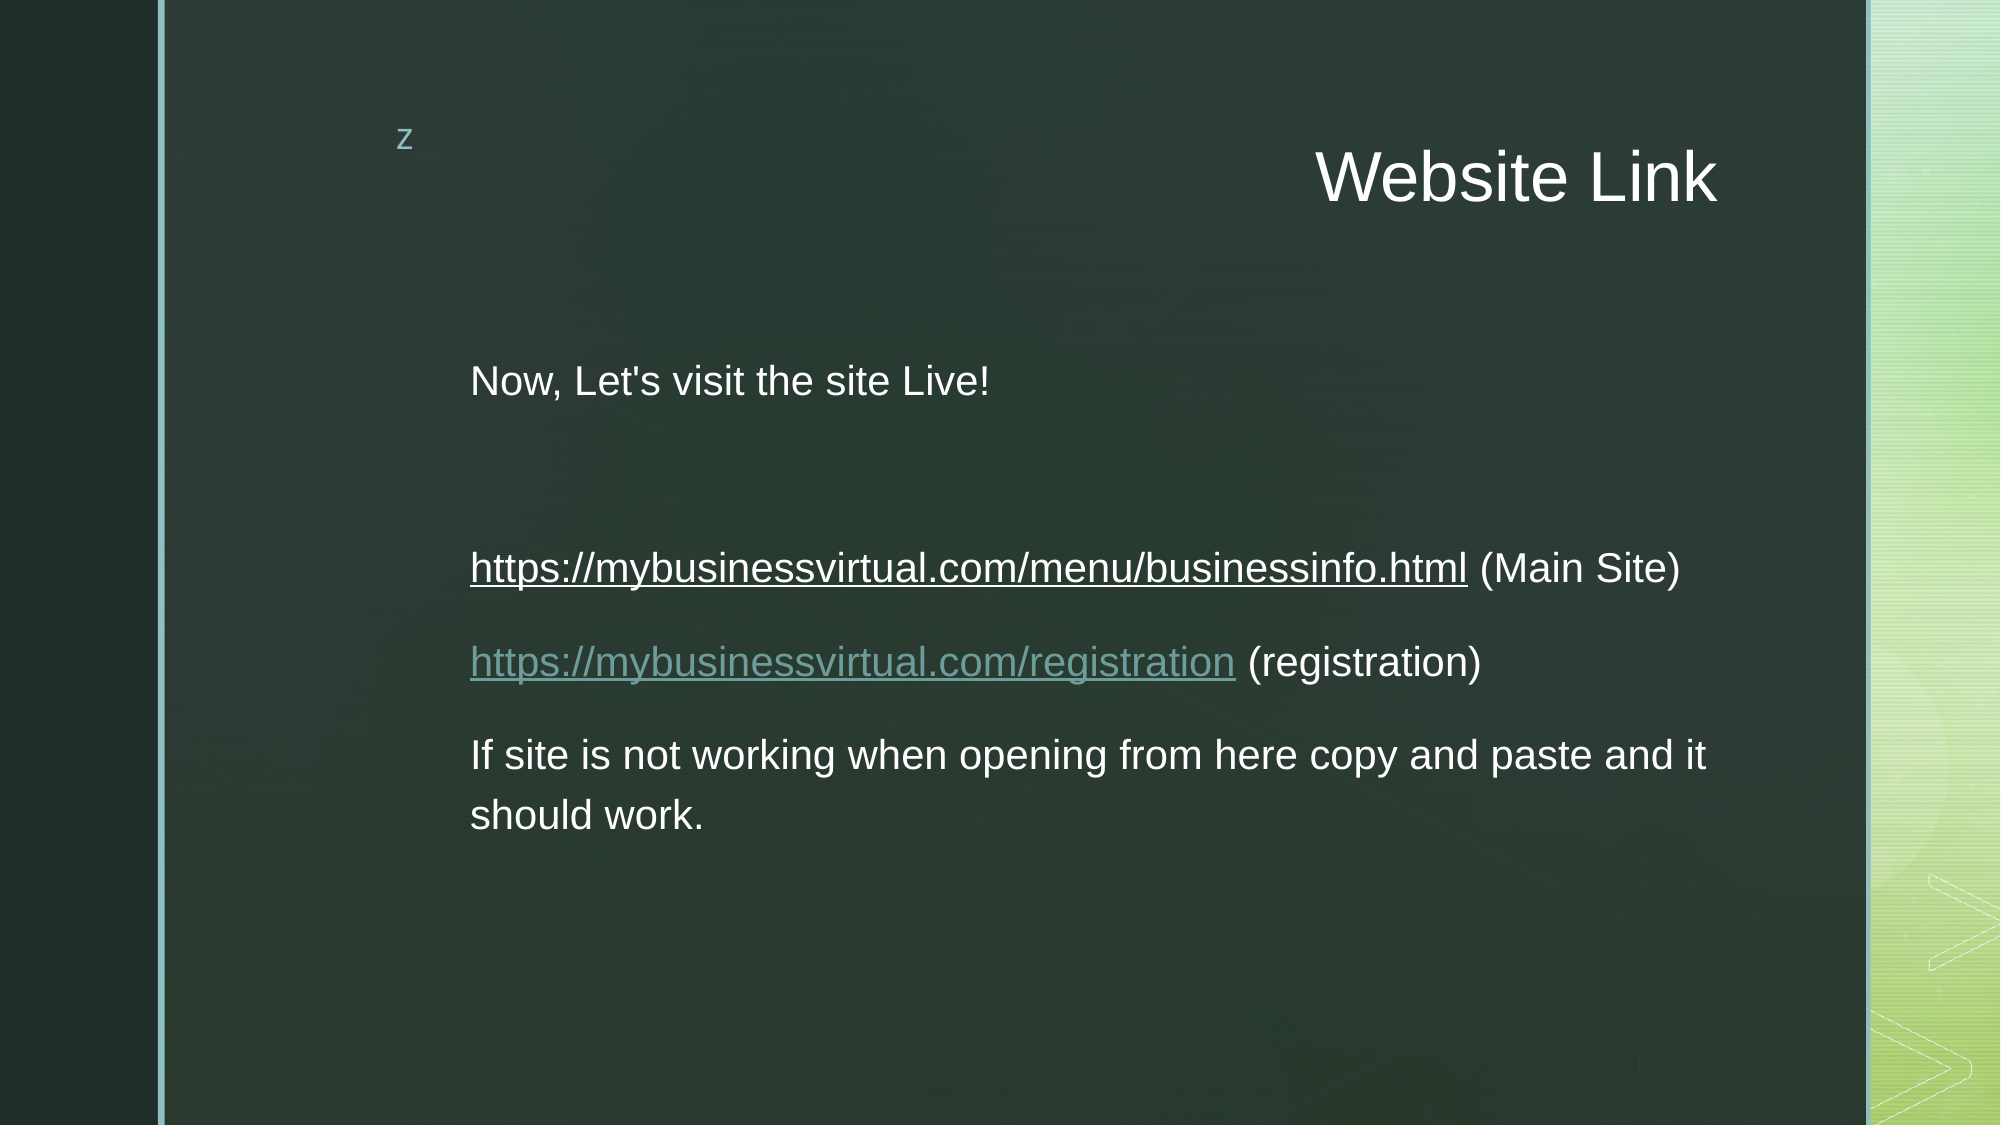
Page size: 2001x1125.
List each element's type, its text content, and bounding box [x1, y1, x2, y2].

title Website Link [428, 132, 1734, 310]
picture [1871, 0, 2001, 1125]
list Now, Let's visit the site Live! https://mybusinessvirtual.com/menu/businessinfo.html (Main Site) https://mybusinessvirtual.com/registration (registration) If site is not working when opening from here copy and paste and it should work. [454, 336, 1734, 993]
